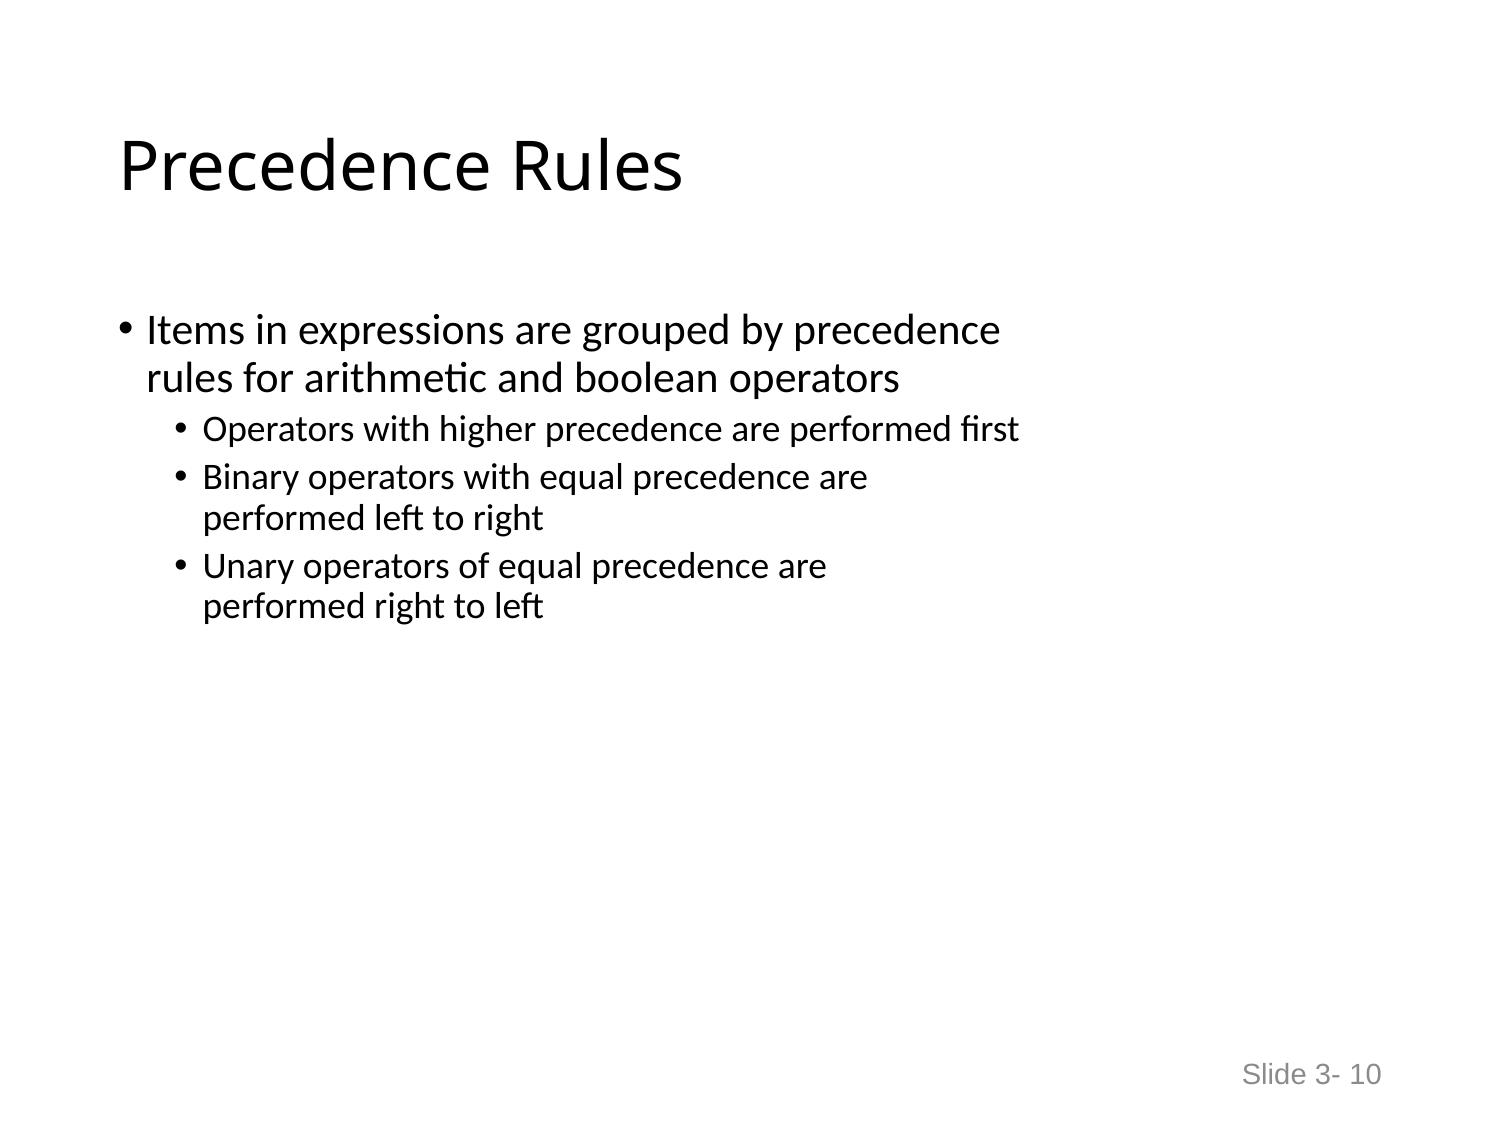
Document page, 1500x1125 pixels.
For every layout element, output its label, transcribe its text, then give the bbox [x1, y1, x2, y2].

title Precedence Rules [103, 59, 1397, 278]
slide_number Slide 3- 10 [1059, 1042, 1397, 1103]
list Items in expressions are grouped by precedence rules for arithmetic and boolean operators Operators with higher precedence are performed first Binary operators with equal precedence are performed left to right Unary operators of equal precedence are performed right to left [103, 299, 1397, 1014]
